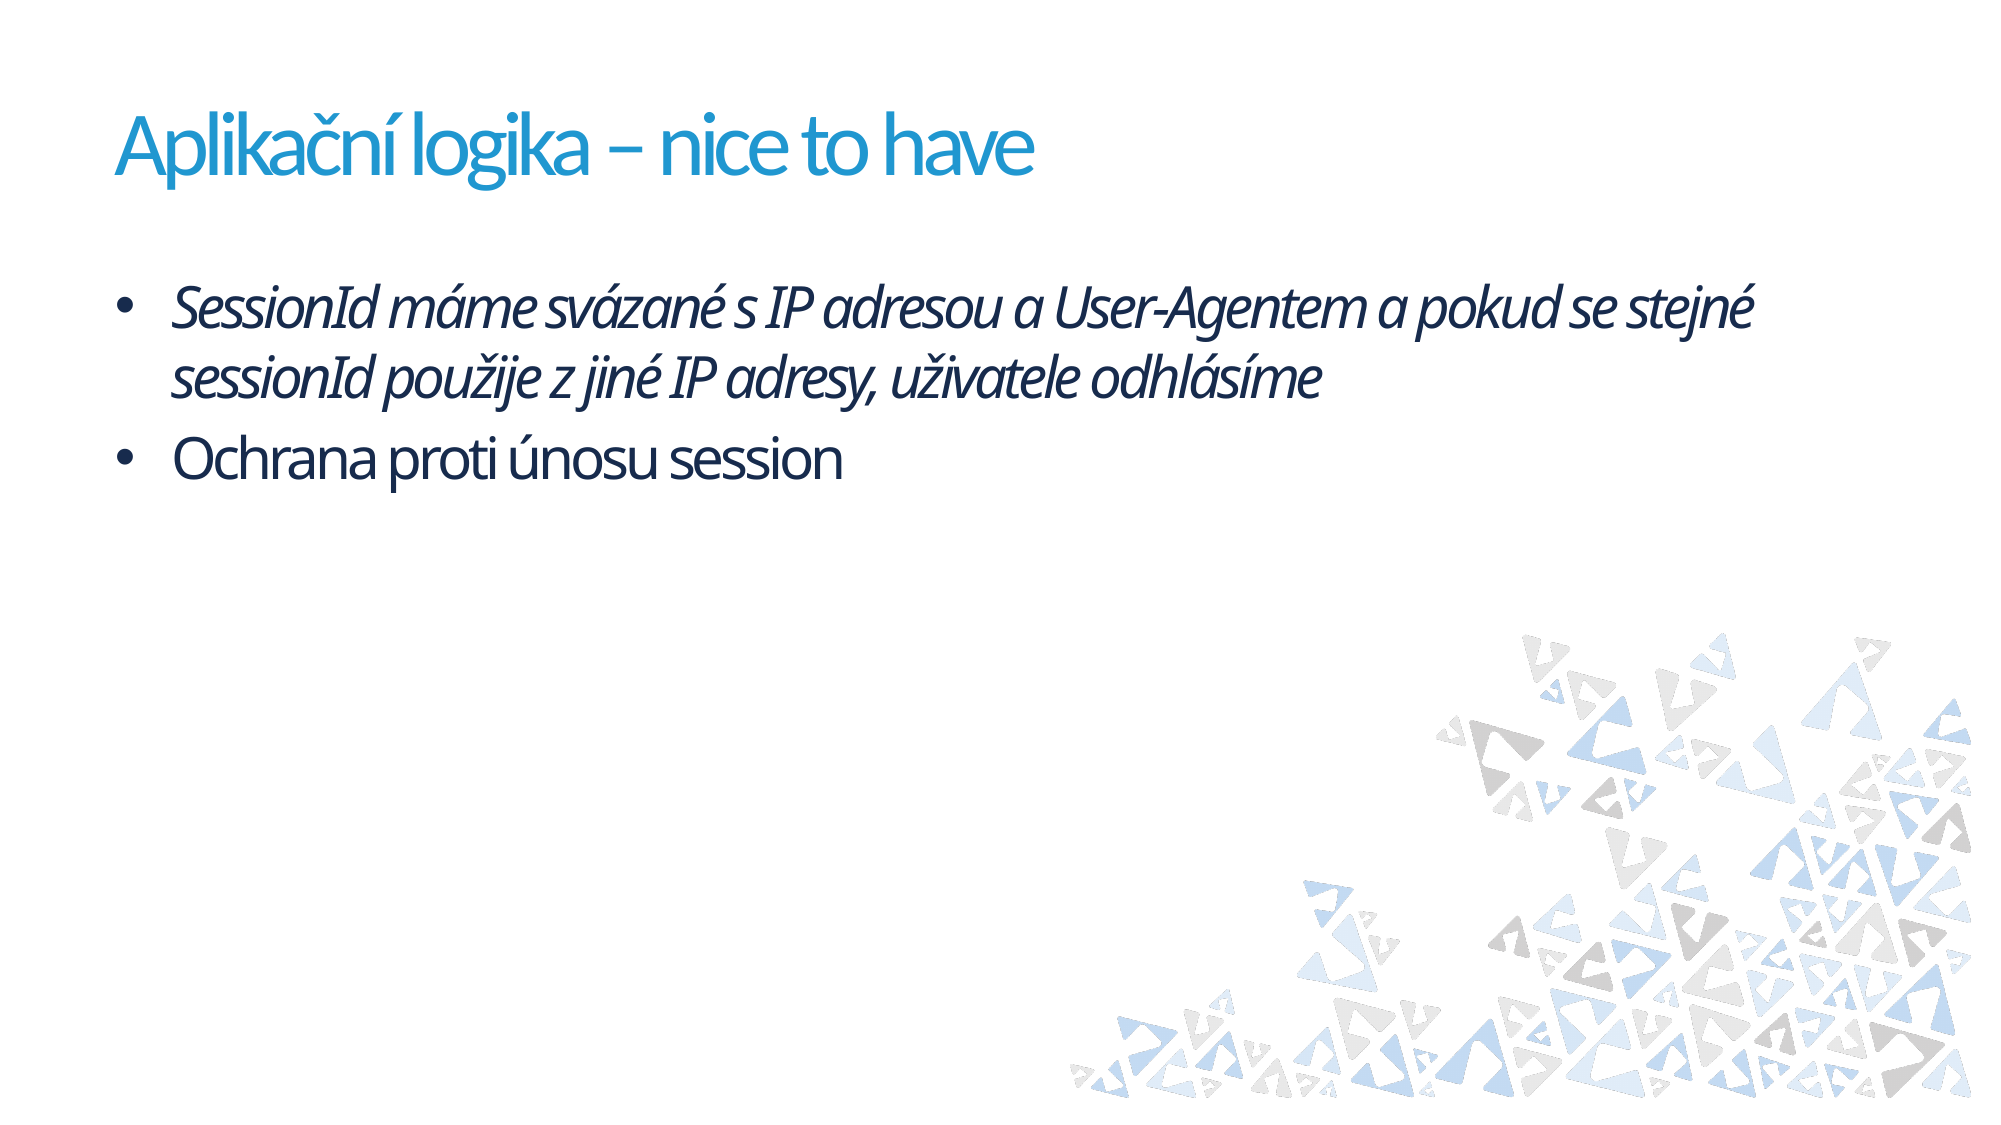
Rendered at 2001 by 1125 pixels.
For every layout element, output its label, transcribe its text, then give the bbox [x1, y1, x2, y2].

title Aplikační logika – nice to have [99, 45, 1900, 233]
list SessionId máme svázané s IP adresou a User-Agentem a pokud se stejné sessionId použije z jiné IP adresy, uživatele odhlásíme Ochrana proti únosu session [99, 262, 1900, 1005]
picture [1070, 633, 1971, 1098]
